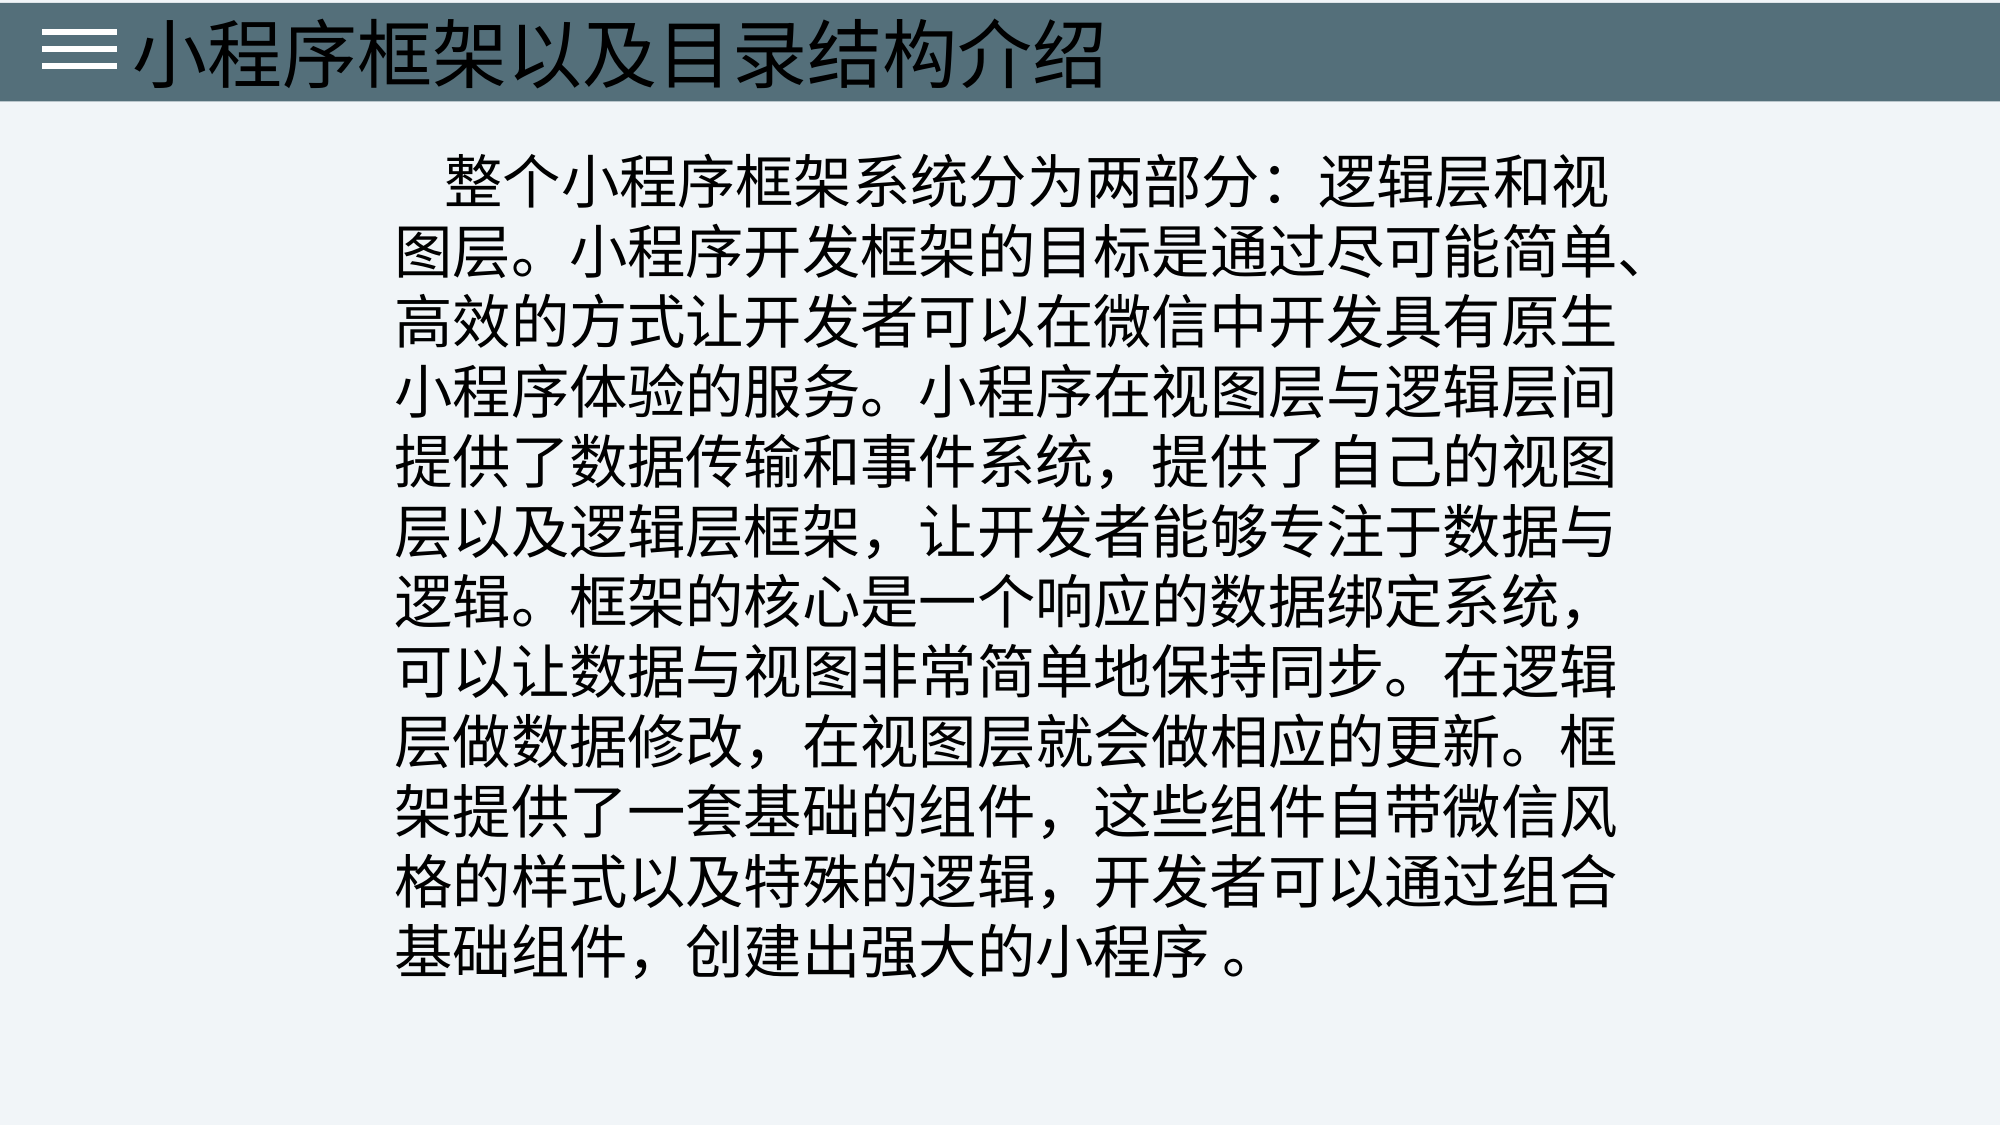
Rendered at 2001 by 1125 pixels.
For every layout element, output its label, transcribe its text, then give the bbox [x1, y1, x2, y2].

text_box 小程序框架以及目录结构介绍 [117, 1, 1298, 105]
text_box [42, 32, 118, 67]
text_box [344, 202, 1609, 1002]
text_box [1298, 2, 2000, 102]
text_box 整个小程序框架系统分为两部分：逻辑层和视图层。小程序开发框架的目标是通过尽可能简单、高效的方式让开发者可以在微信中开发具有原生小程序体验的服务。小程序在视图层与逻辑层间提供了数据传输和事件系统，提供了自己的视图层以及逻辑层框架，让开发者能够专注于数据与逻辑。框架的核心是一个响应的数据绑定系统，可以让数据与视图非常简单地保持同步。在逻辑层做数据修改，在视图层就会做相应的更新。框架提供了一套基础的组件，这些组件自带微信风格的样式以及特殊的逻辑，开发者可以通过组合基础组件，创建出强大的小程序 。 [379, 137, 1660, 993]
text_box [0, 2, 117, 102]
